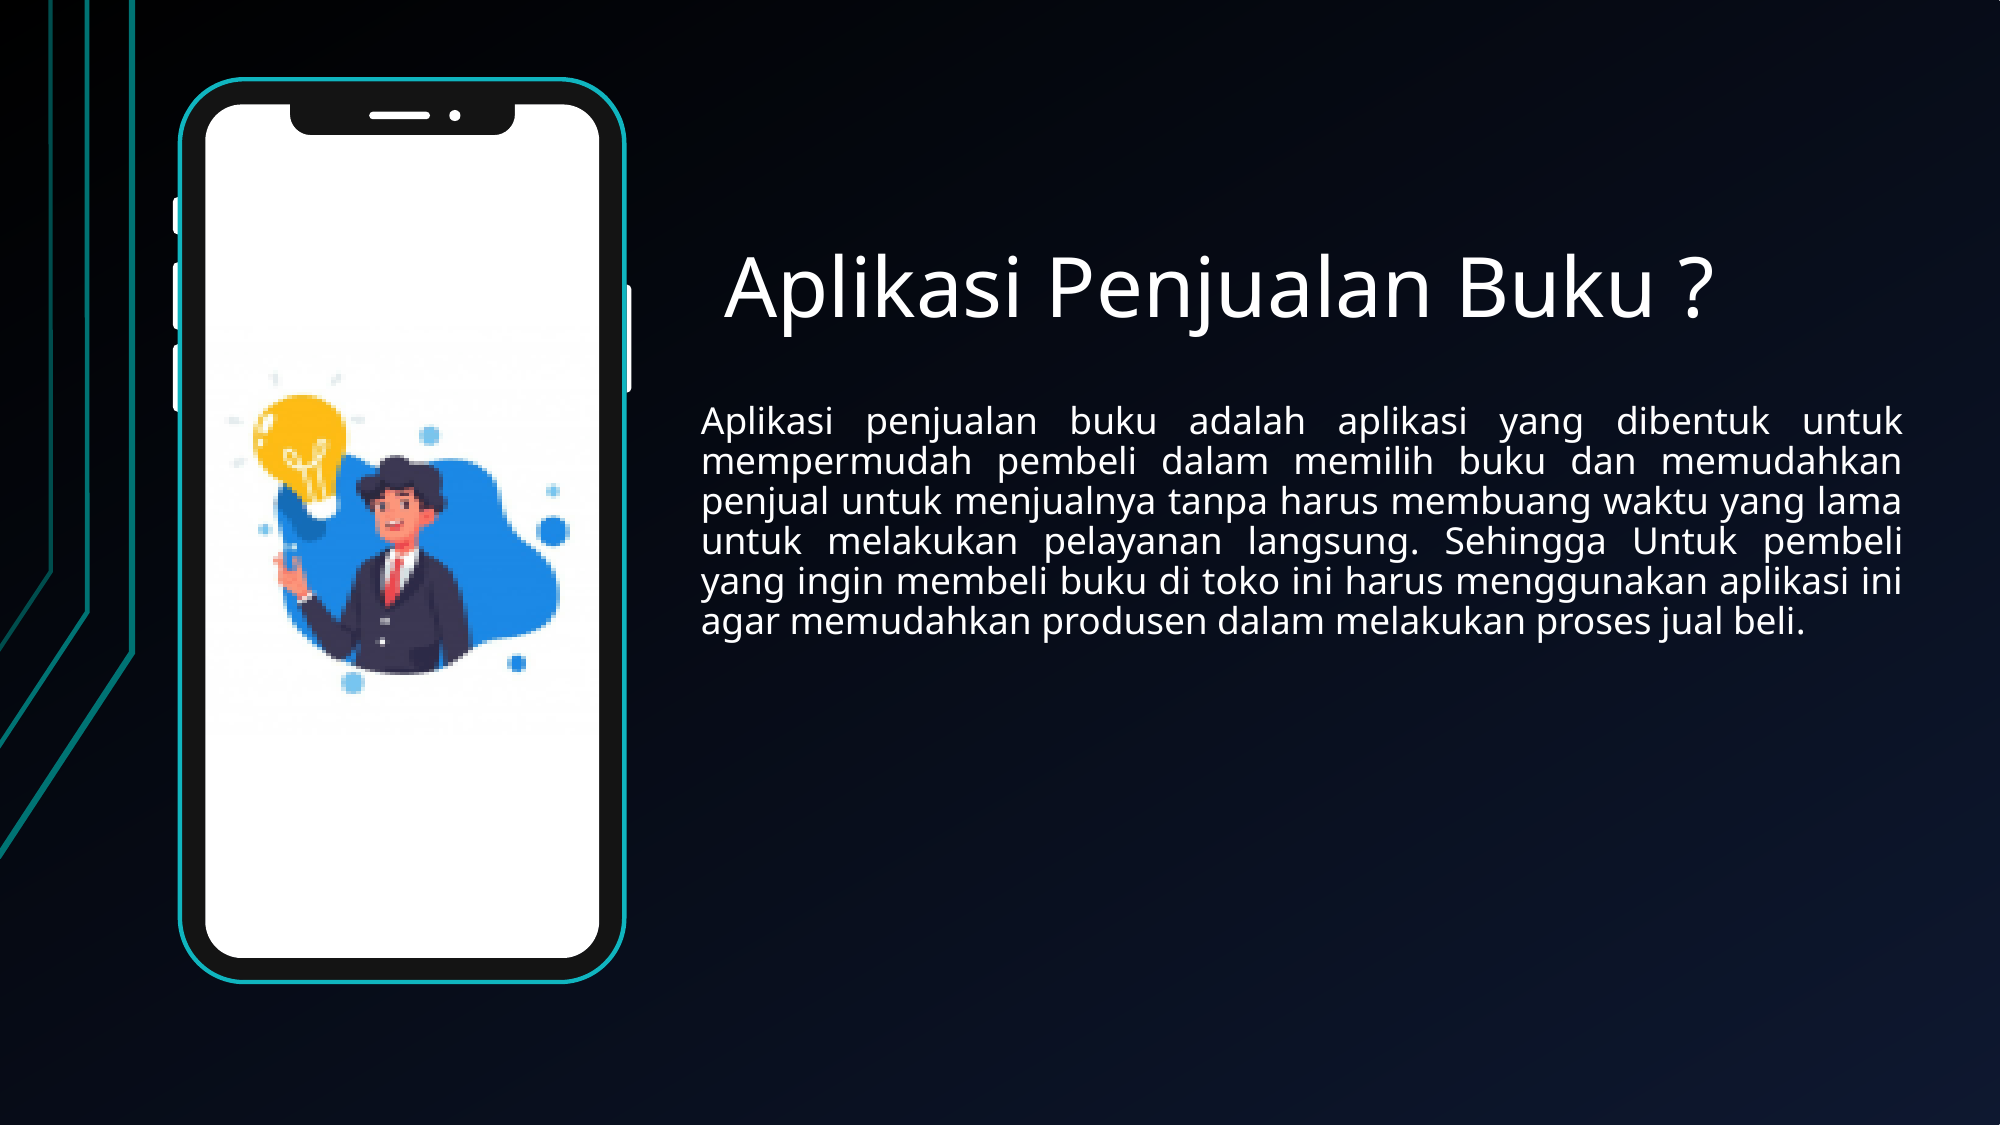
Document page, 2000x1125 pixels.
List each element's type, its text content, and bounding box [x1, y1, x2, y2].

list Aplikasi penjualan buku adalah aplikasi yang dibentuk untuk mempermudah pembeli dalam memilih buku dan memudahkan penjual untuk menjualnya tanpa harus membuang waktu yang lama untuk melakukan pelayanan langsung. Sehingga Untuk pembeli yang ingin membeli buku di toko ini harus menggunakan aplikasi ini agar memudahkan produsen dalam melakukan proses jual beli. [680, 392, 1924, 669]
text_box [172, 76, 632, 985]
title Aplikasi Penjualan Buku ? [704, 178, 1924, 347]
